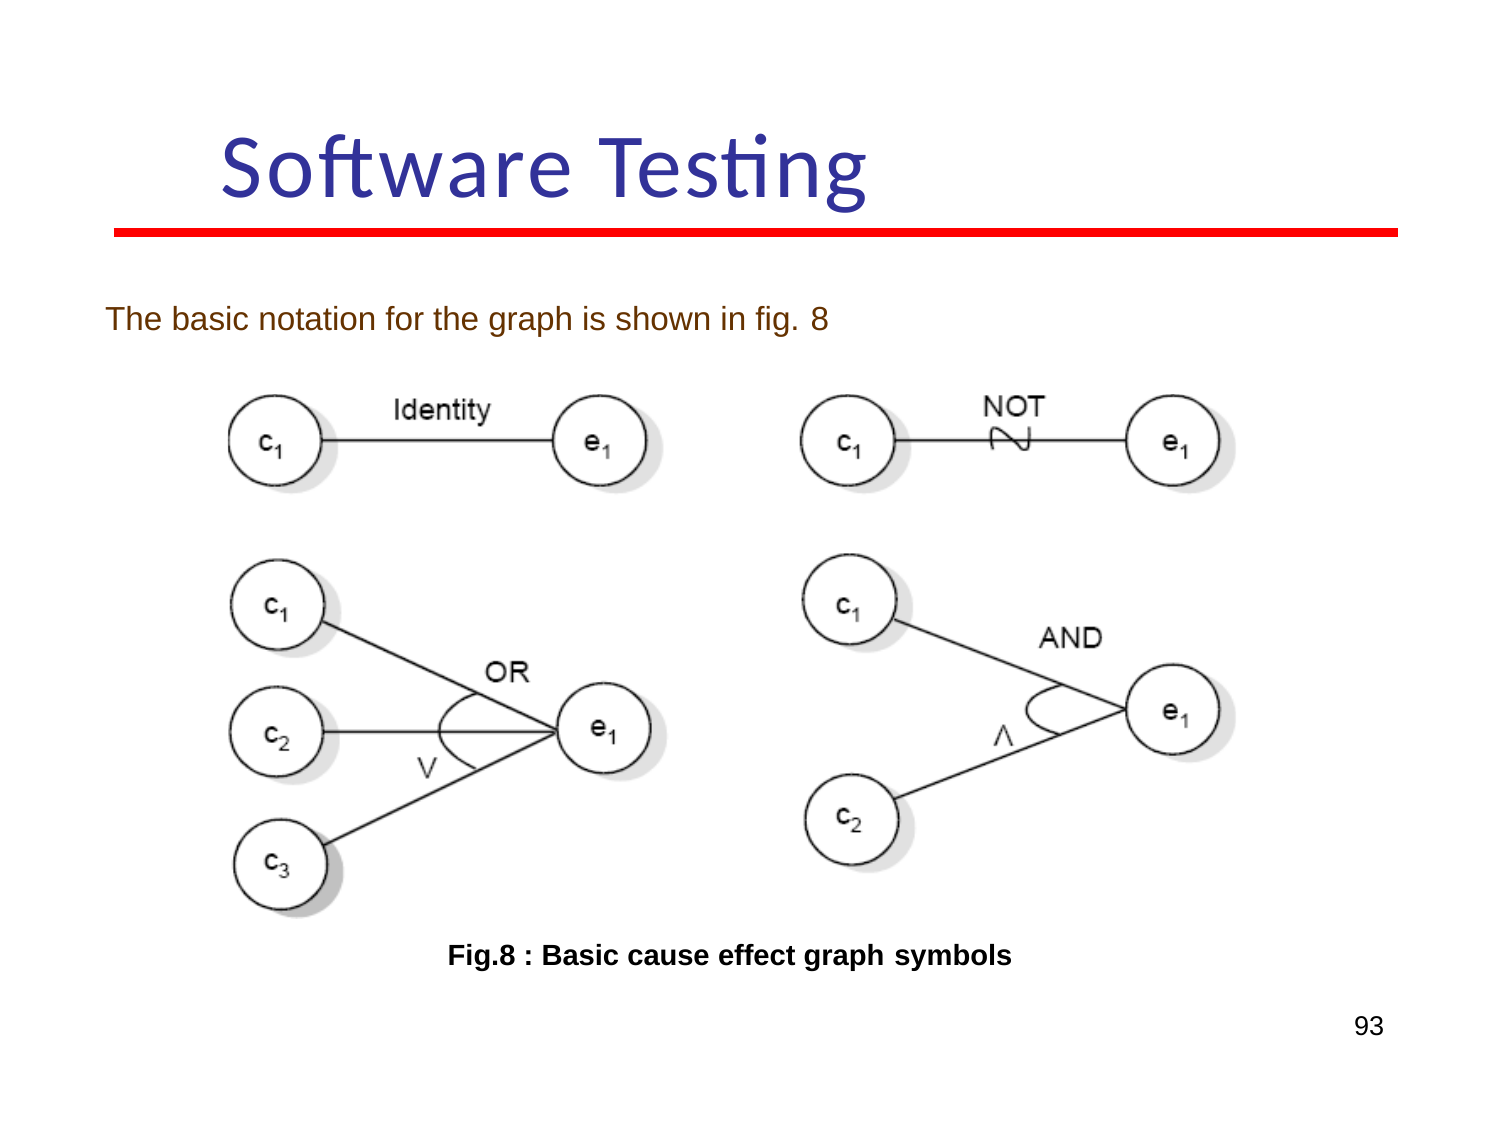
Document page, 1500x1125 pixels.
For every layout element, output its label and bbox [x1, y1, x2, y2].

text_box [103, 295, 850, 337]
text_box [445, 934, 1070, 971]
title [105, 65, 982, 255]
text_box [1350, 1013, 1388, 1041]
text_box [227, 394, 1237, 919]
